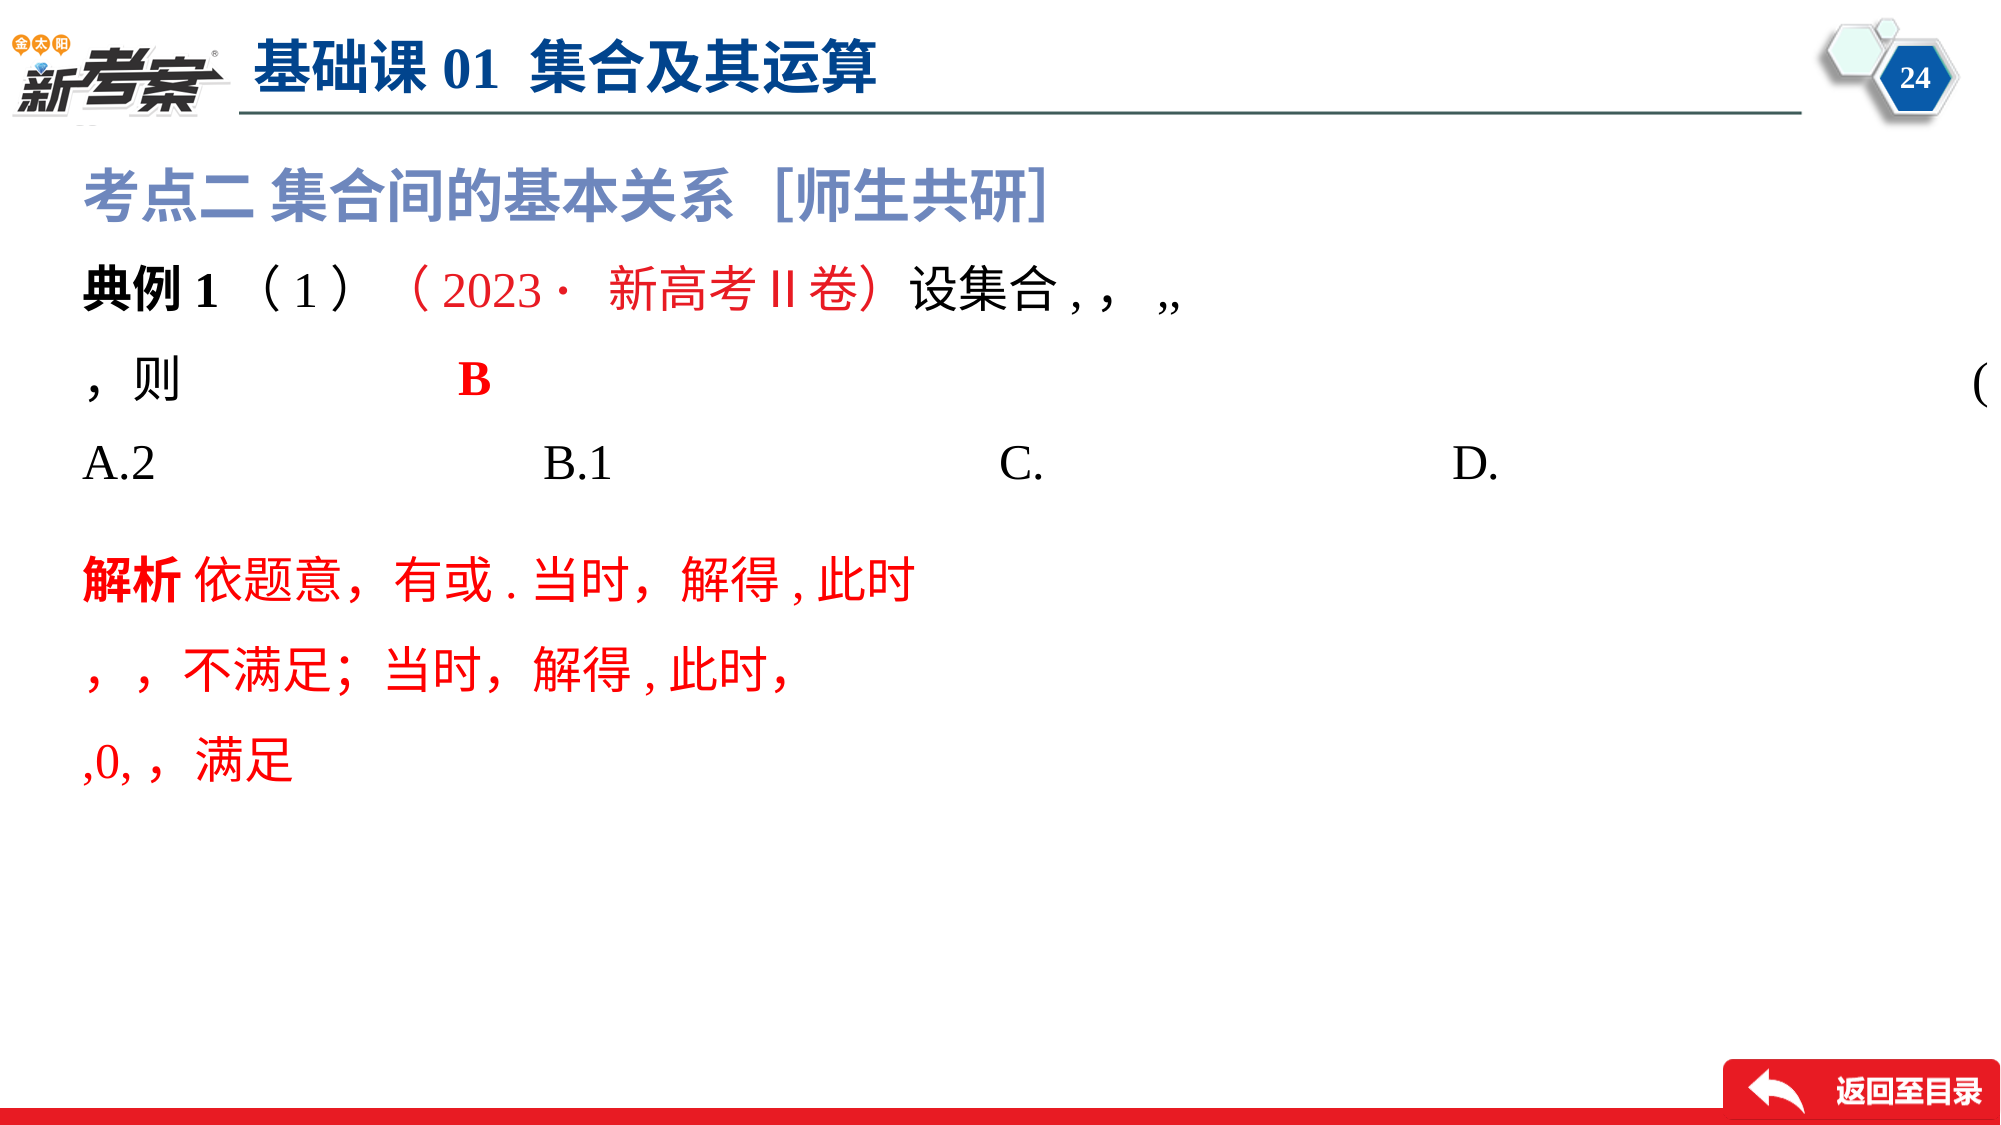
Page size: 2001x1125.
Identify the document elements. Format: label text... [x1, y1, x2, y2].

text_box 考点二 集合间的基本关系［师生共研］ [82, 123, 1917, 288]
text_box B [439, 317, 510, 397]
picture [0, 0, 2001, 1125]
